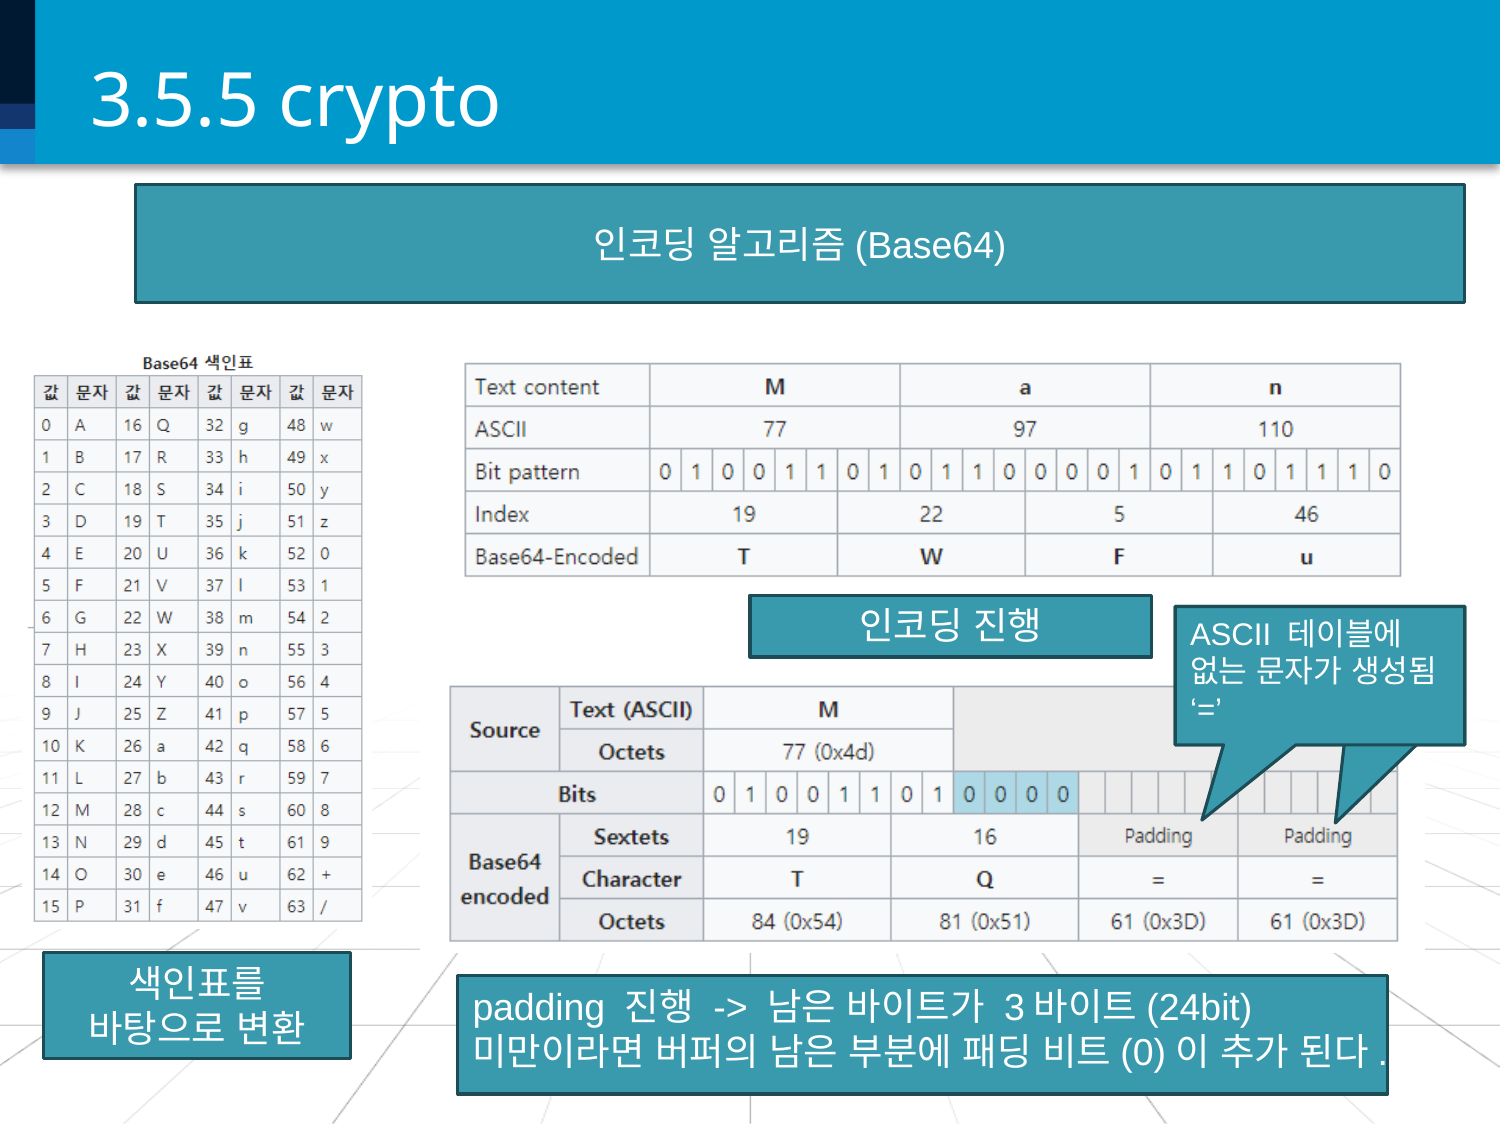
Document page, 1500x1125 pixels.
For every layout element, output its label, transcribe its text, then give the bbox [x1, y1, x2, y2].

picture [457, 349, 1425, 596]
text_box 인코딩 진행 [748, 603, 1153, 659]
text_box 인코딩 알고리즘(Base64) [134, 183, 1466, 304]
text_box ASCII 테이블에 없는 문자가 생성됨 ‘=’ [1173, 604, 1467, 747]
picture [420, 675, 1425, 953]
text_box padding 진행 -> 남은 바이트가 3바이트(24bit) 미만이라면 버퍼의 남은 부분에 패딩 비트(0)이 추가 된다. [456, 974, 1389, 1096]
title 3.5.5 crypto [75, 31, 1425, 163]
picture [22, 349, 372, 929]
text_box 색인표를 바탕으로 변환 [42, 951, 352, 1060]
